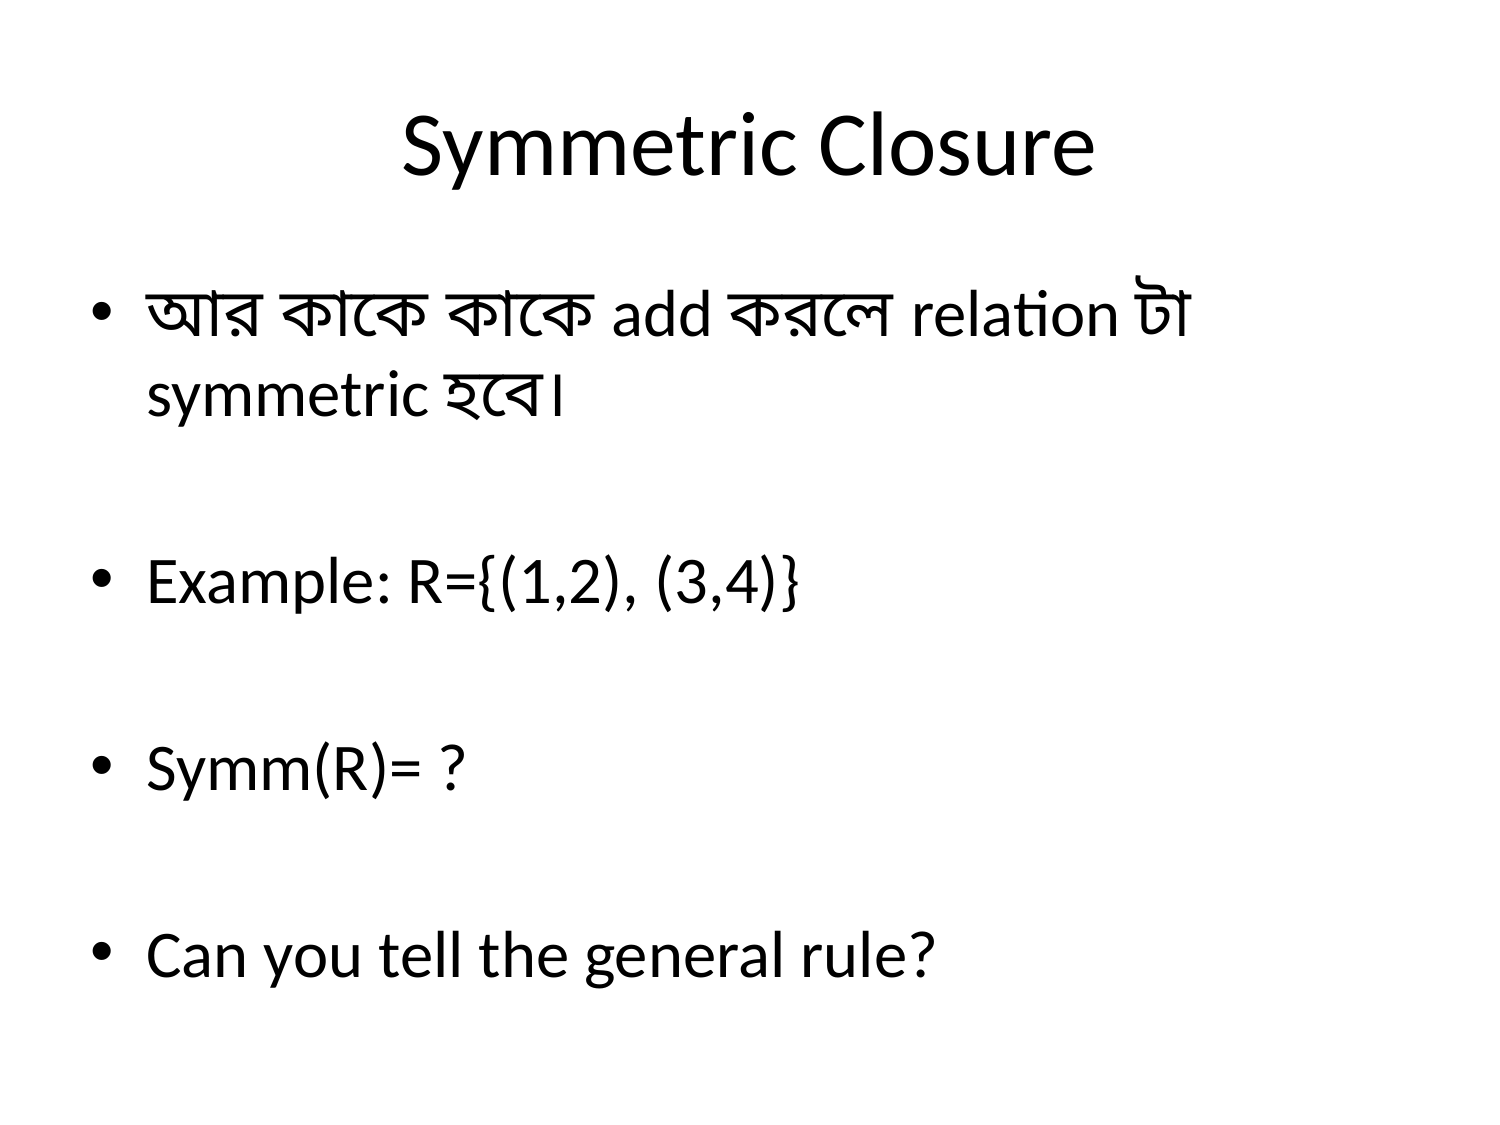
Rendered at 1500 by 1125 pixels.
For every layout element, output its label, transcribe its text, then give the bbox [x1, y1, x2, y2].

title Symmetric Closure [75, 45, 1425, 233]
list আর কাকে কাকে add করলে relation টা symmetric হবে। Example: R={(1,2), (3,4)} Symm(R)= ? Can you tell the general rule? [75, 262, 1425, 1005]
